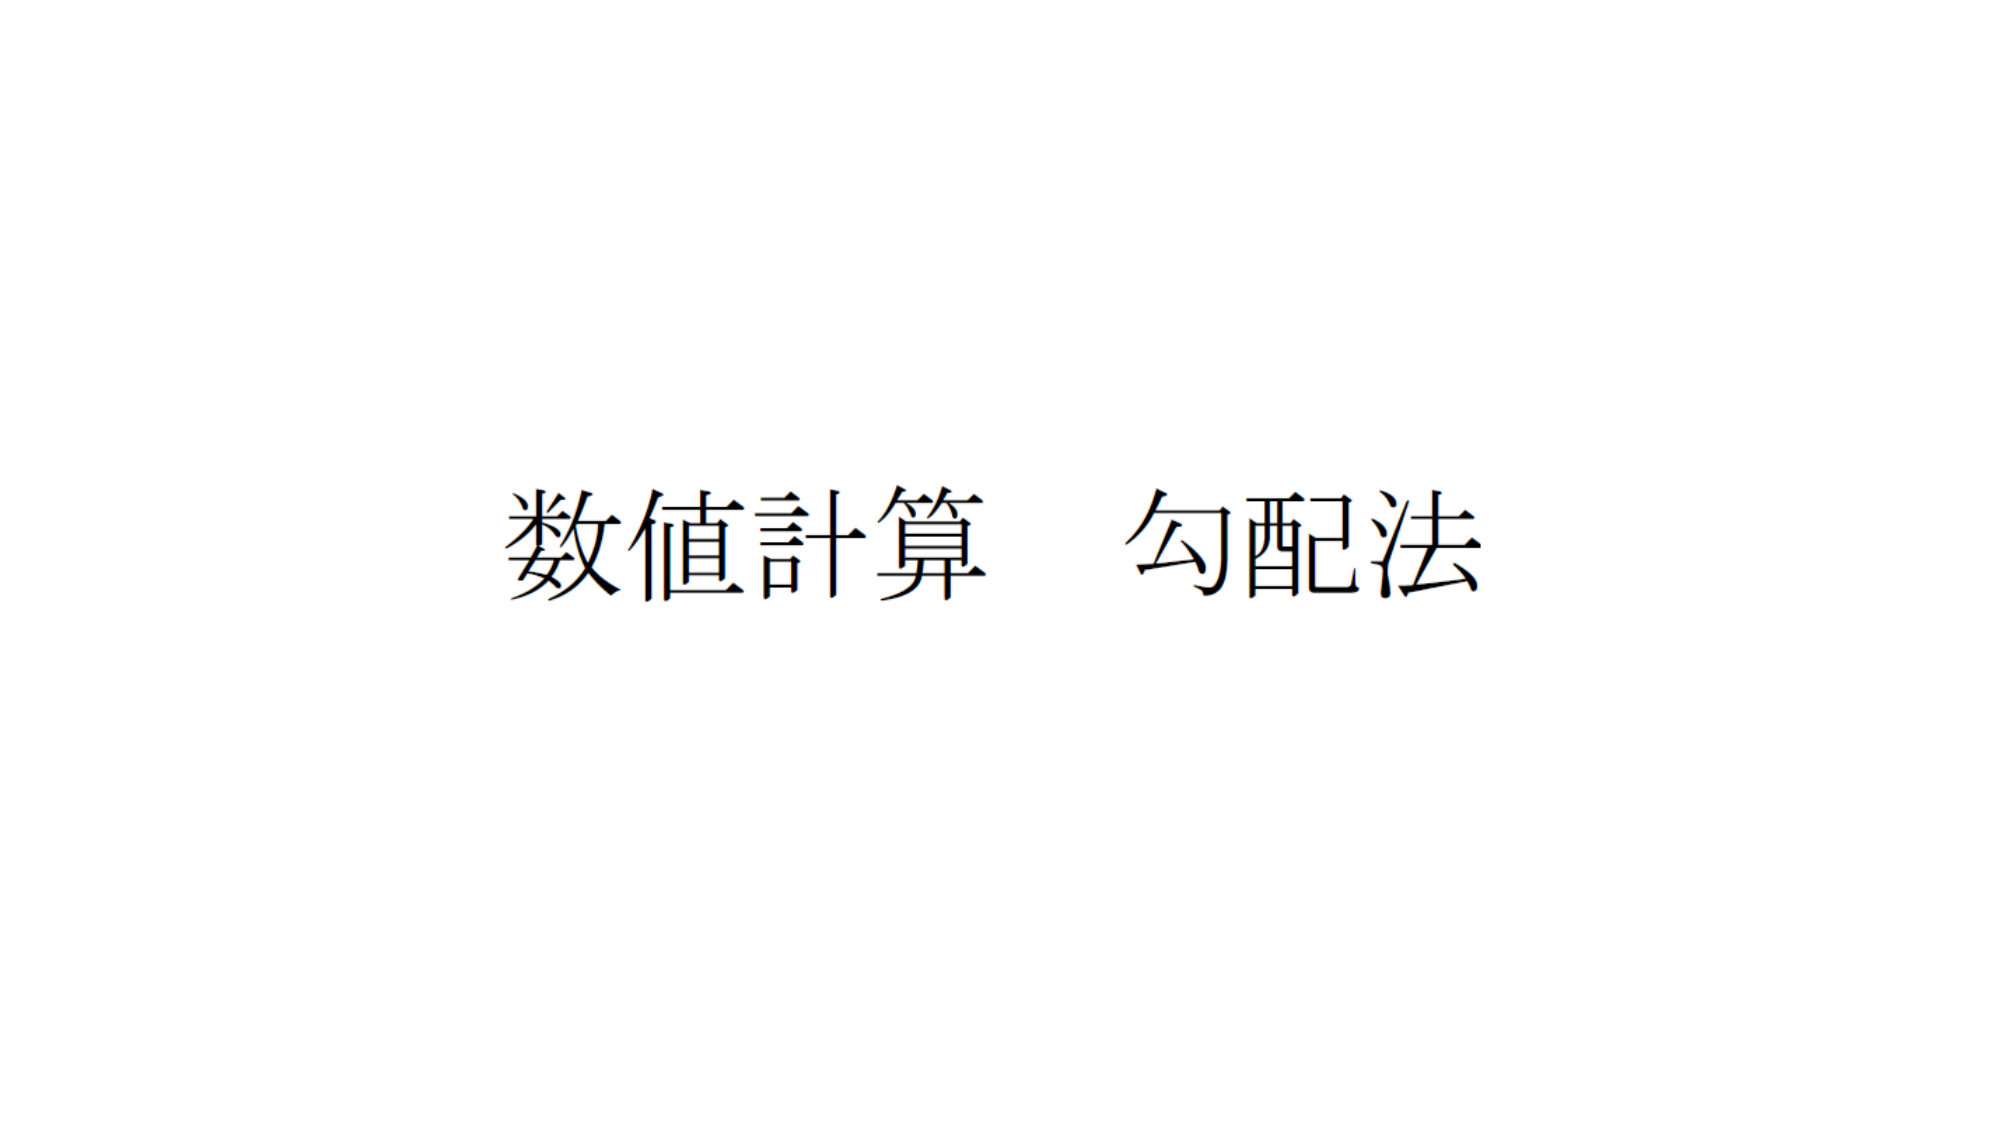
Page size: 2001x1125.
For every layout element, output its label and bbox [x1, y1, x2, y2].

picture [503, 476, 1481, 608]
